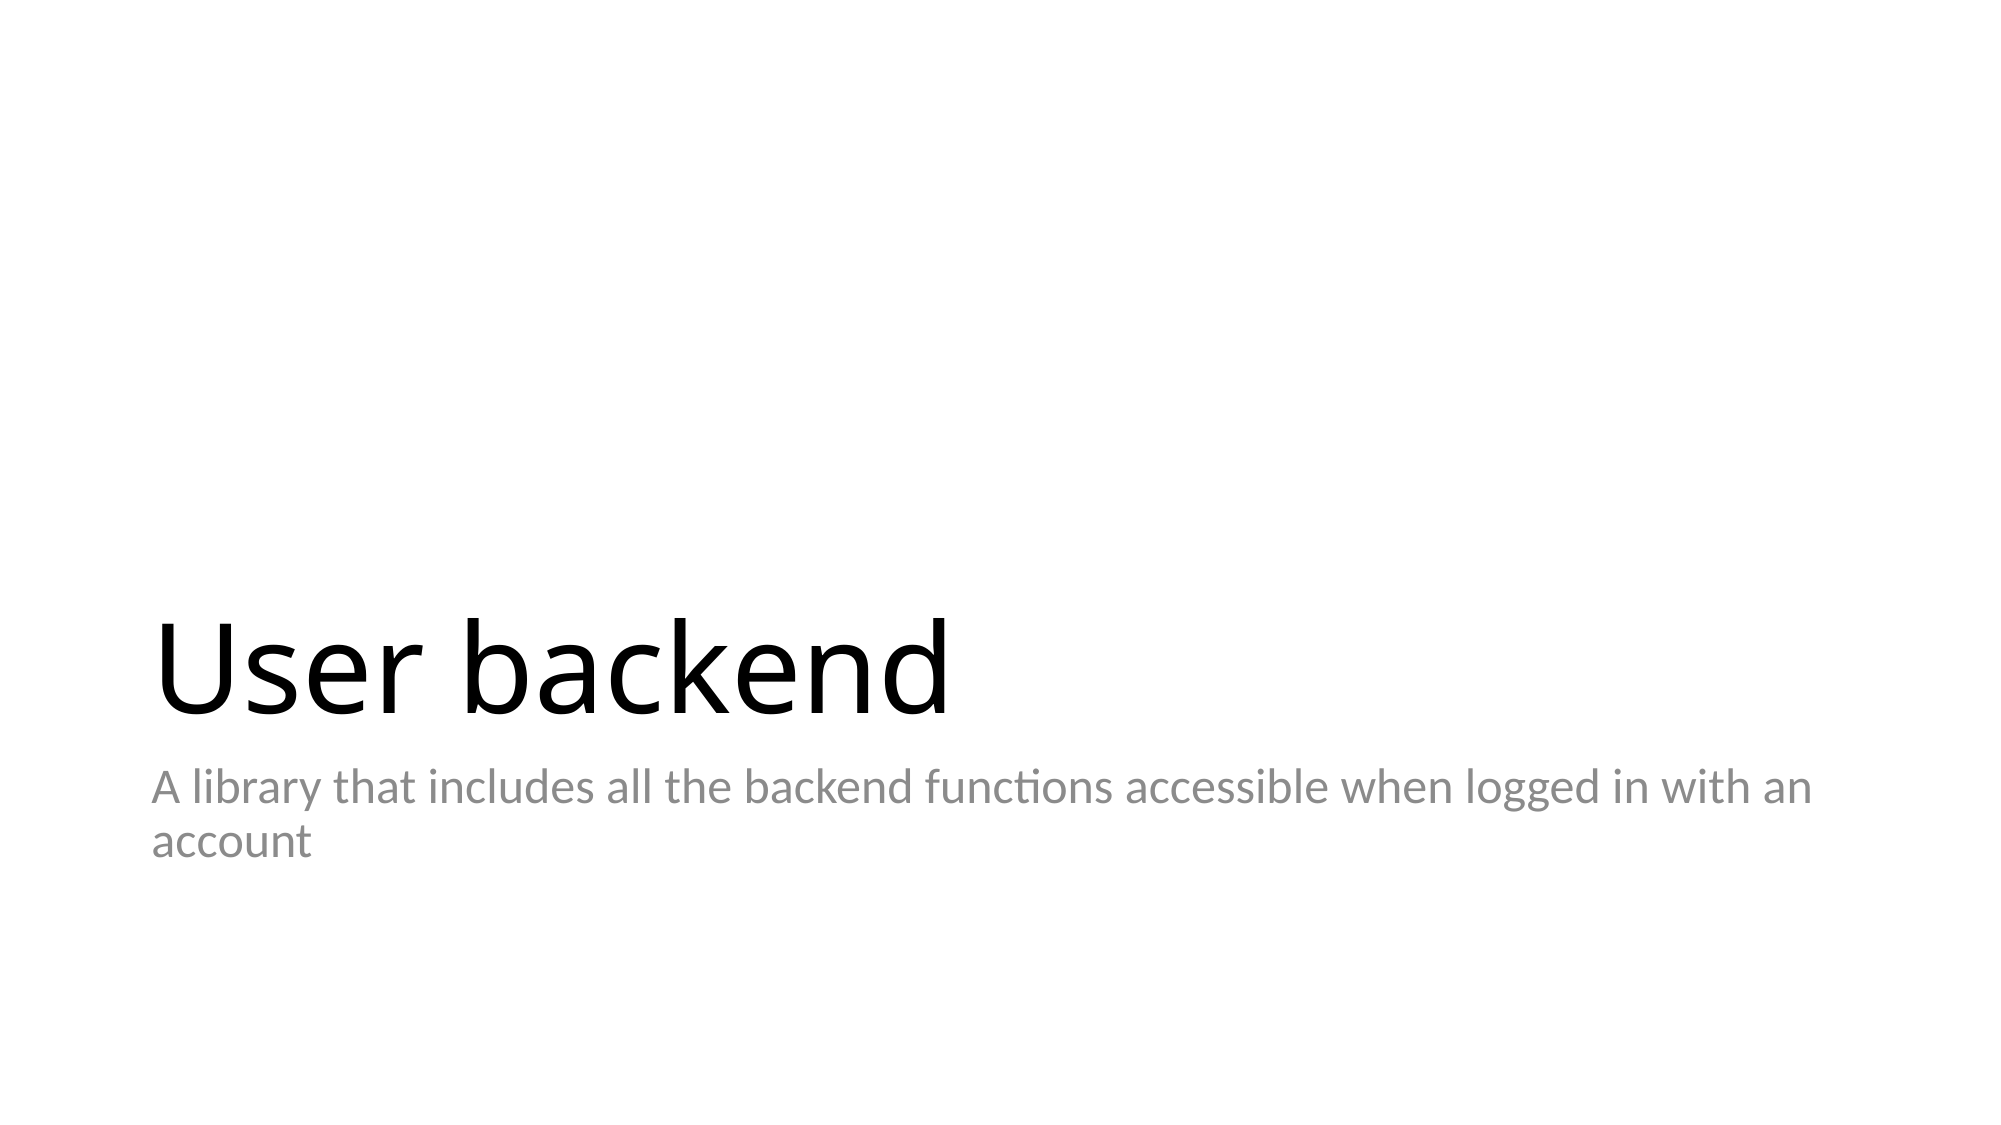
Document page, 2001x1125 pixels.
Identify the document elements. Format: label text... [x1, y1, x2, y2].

title User backend [136, 280, 1862, 749]
list A library that includes all the backend functions accessible when logged in with an account [136, 752, 1862, 999]
